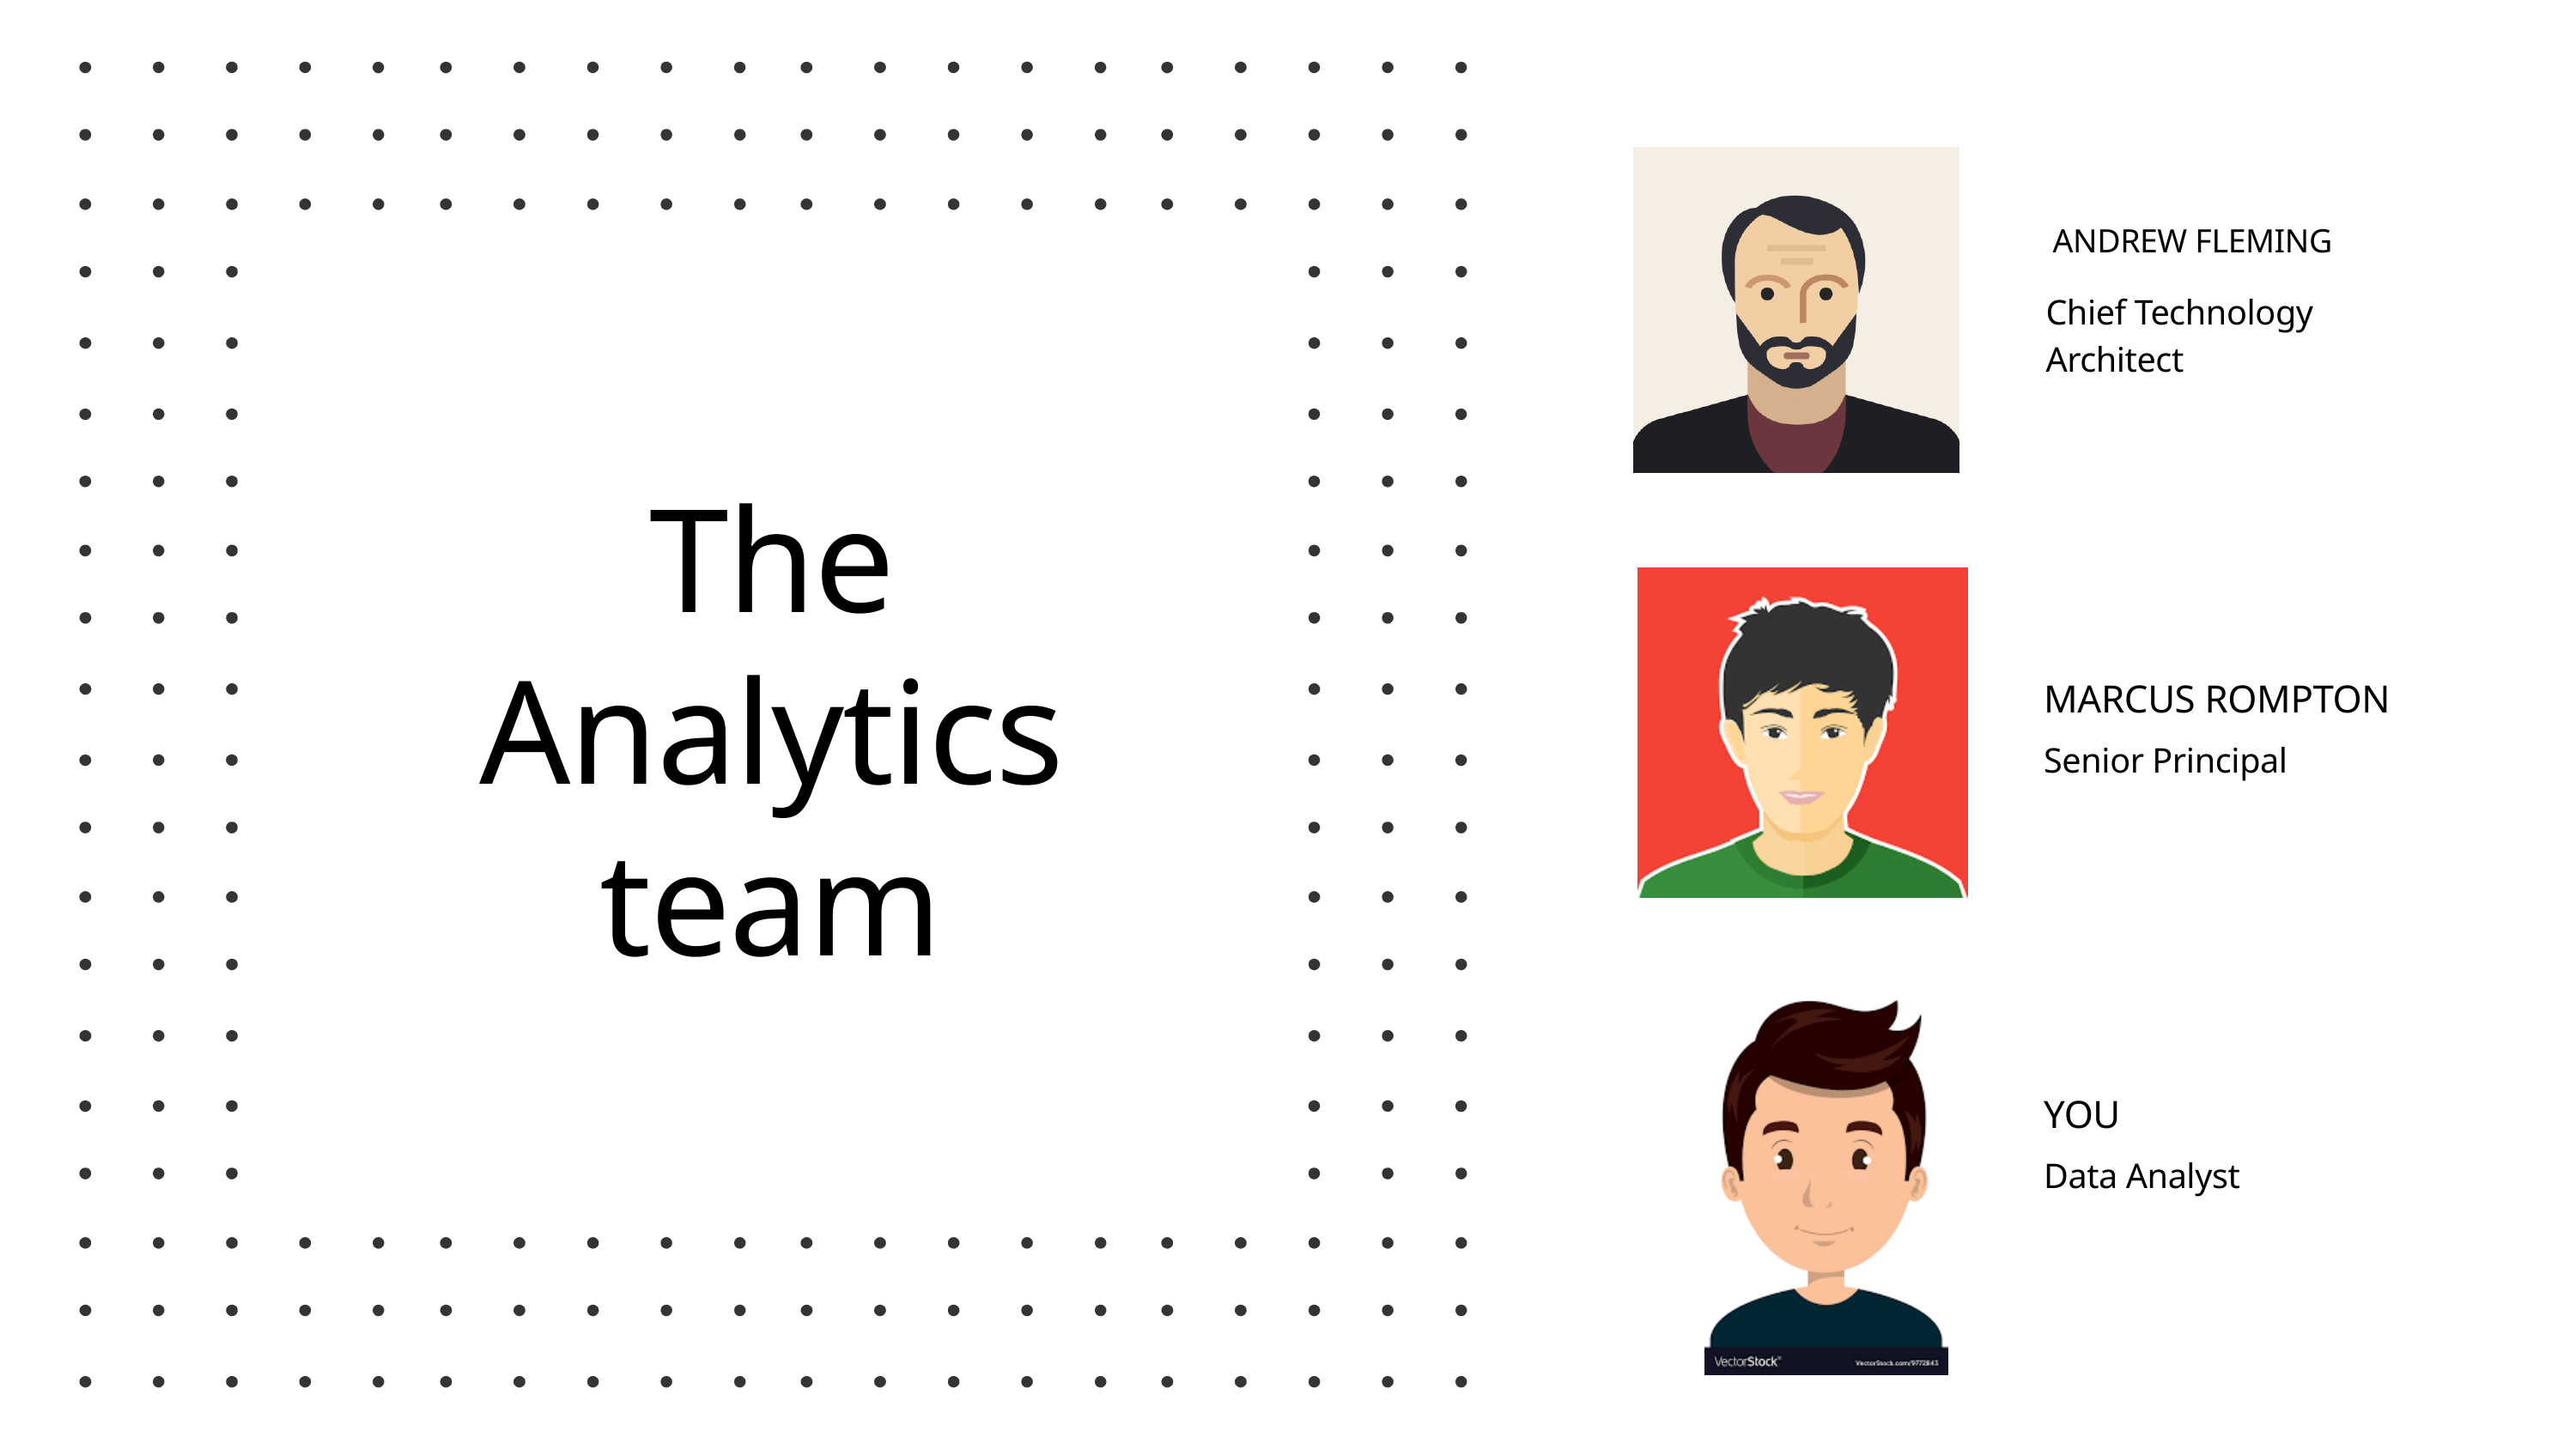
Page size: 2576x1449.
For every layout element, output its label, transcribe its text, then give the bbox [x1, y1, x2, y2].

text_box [2044, 1082, 2413, 1193]
text_box Chief Technology Architect [2045, 284, 2415, 380]
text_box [2044, 667, 2413, 782]
picture [1637, 567, 1968, 898]
text_box ANDREW FLEMING [2039, 214, 2384, 305]
picture [1633, 146, 1960, 473]
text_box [70, 57, 1472, 1392]
picture [1704, 1000, 1948, 1375]
